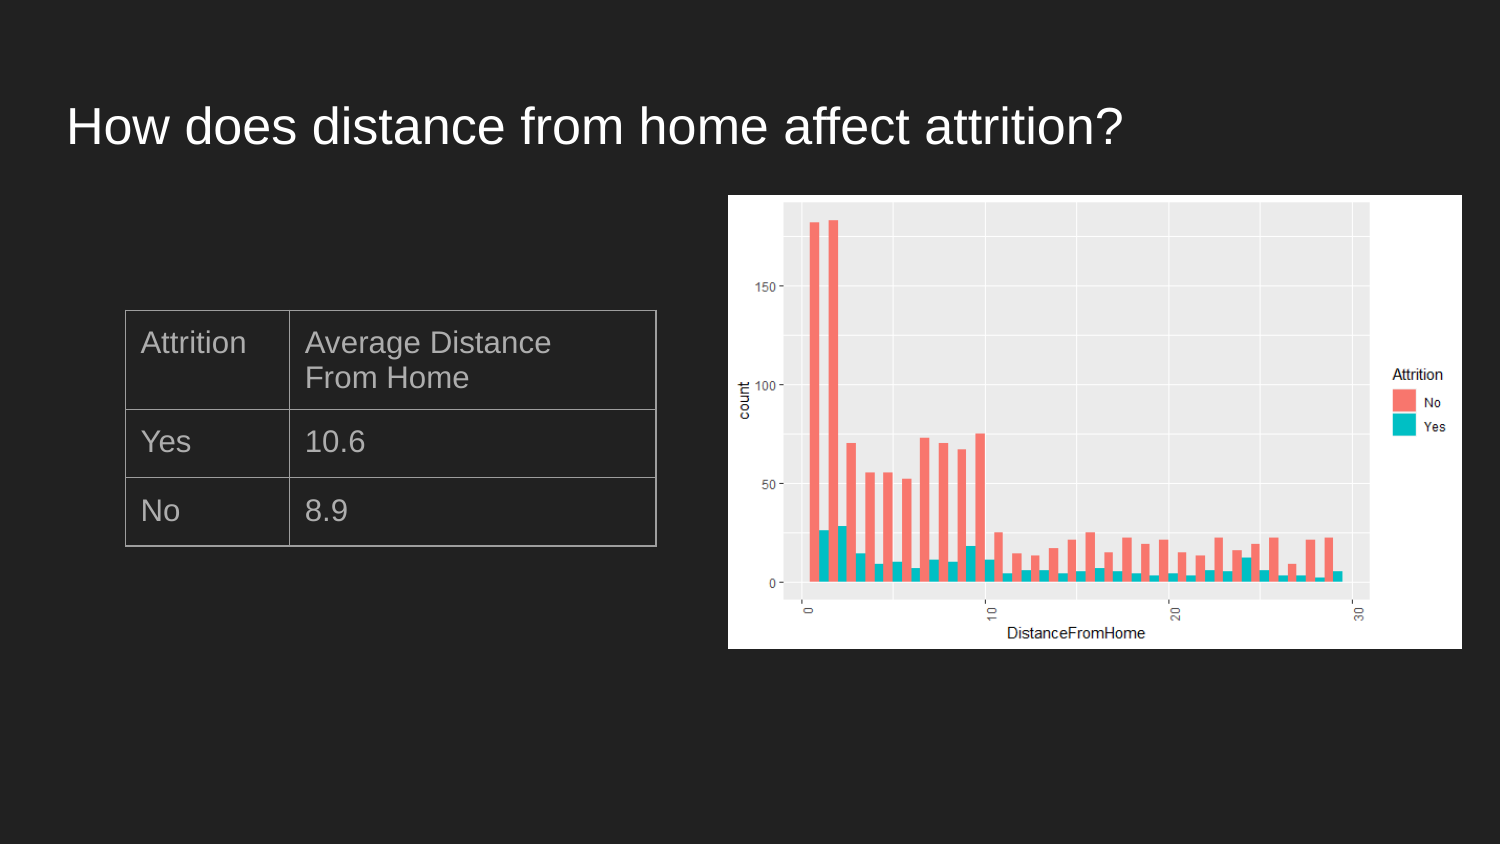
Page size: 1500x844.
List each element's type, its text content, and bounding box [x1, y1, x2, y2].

table_cell No [126, 478, 289, 545]
table_cell 10.6 [290, 410, 655, 477]
table_header Average Distance From Home [290, 311, 655, 409]
title How does distance from home affect attrition? [51, 72, 1449, 167]
table_cell Yes [126, 410, 289, 477]
table_cell 8.9 [290, 478, 655, 545]
picture [728, 195, 1463, 649]
table_header Attrition [126, 311, 289, 409]
